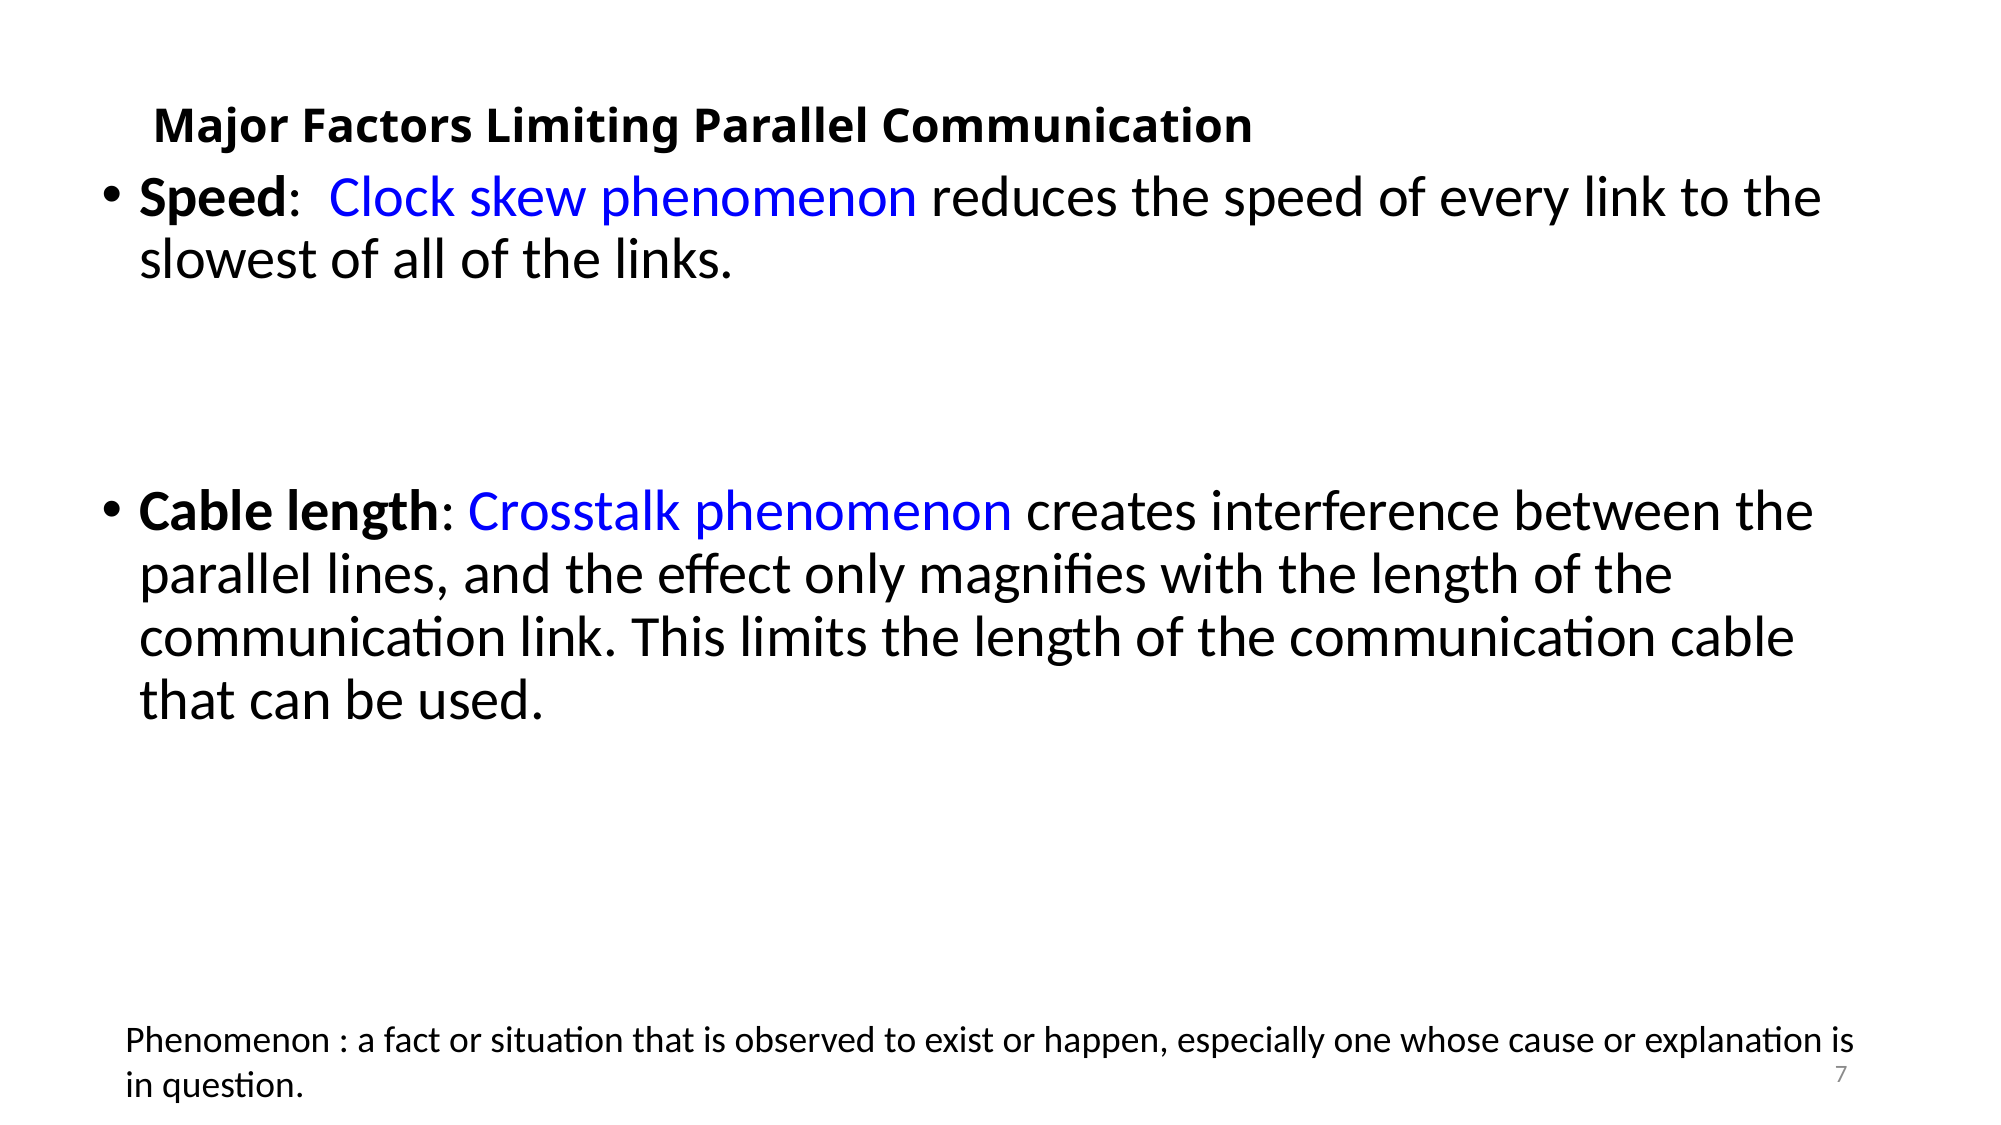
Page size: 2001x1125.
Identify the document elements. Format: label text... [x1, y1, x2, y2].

text_box Phenomenon : a fact or situation that is observed to exist or happen, especially one whose cause or explanation is in question. [110, 1008, 1908, 1113]
title Major Factors Limiting Parallel Communication [137, 93, 1935, 217]
list Speed: Clock skew phenomenon reduces the speed of every link to the slowest of all of the links. Cable length: Crosstalk phenomenon creates interference between the parallel lines, and the effect only magnifies with the length of the communication link. This limits the length of the communication cable that can be used. [86, 158, 1908, 1085]
